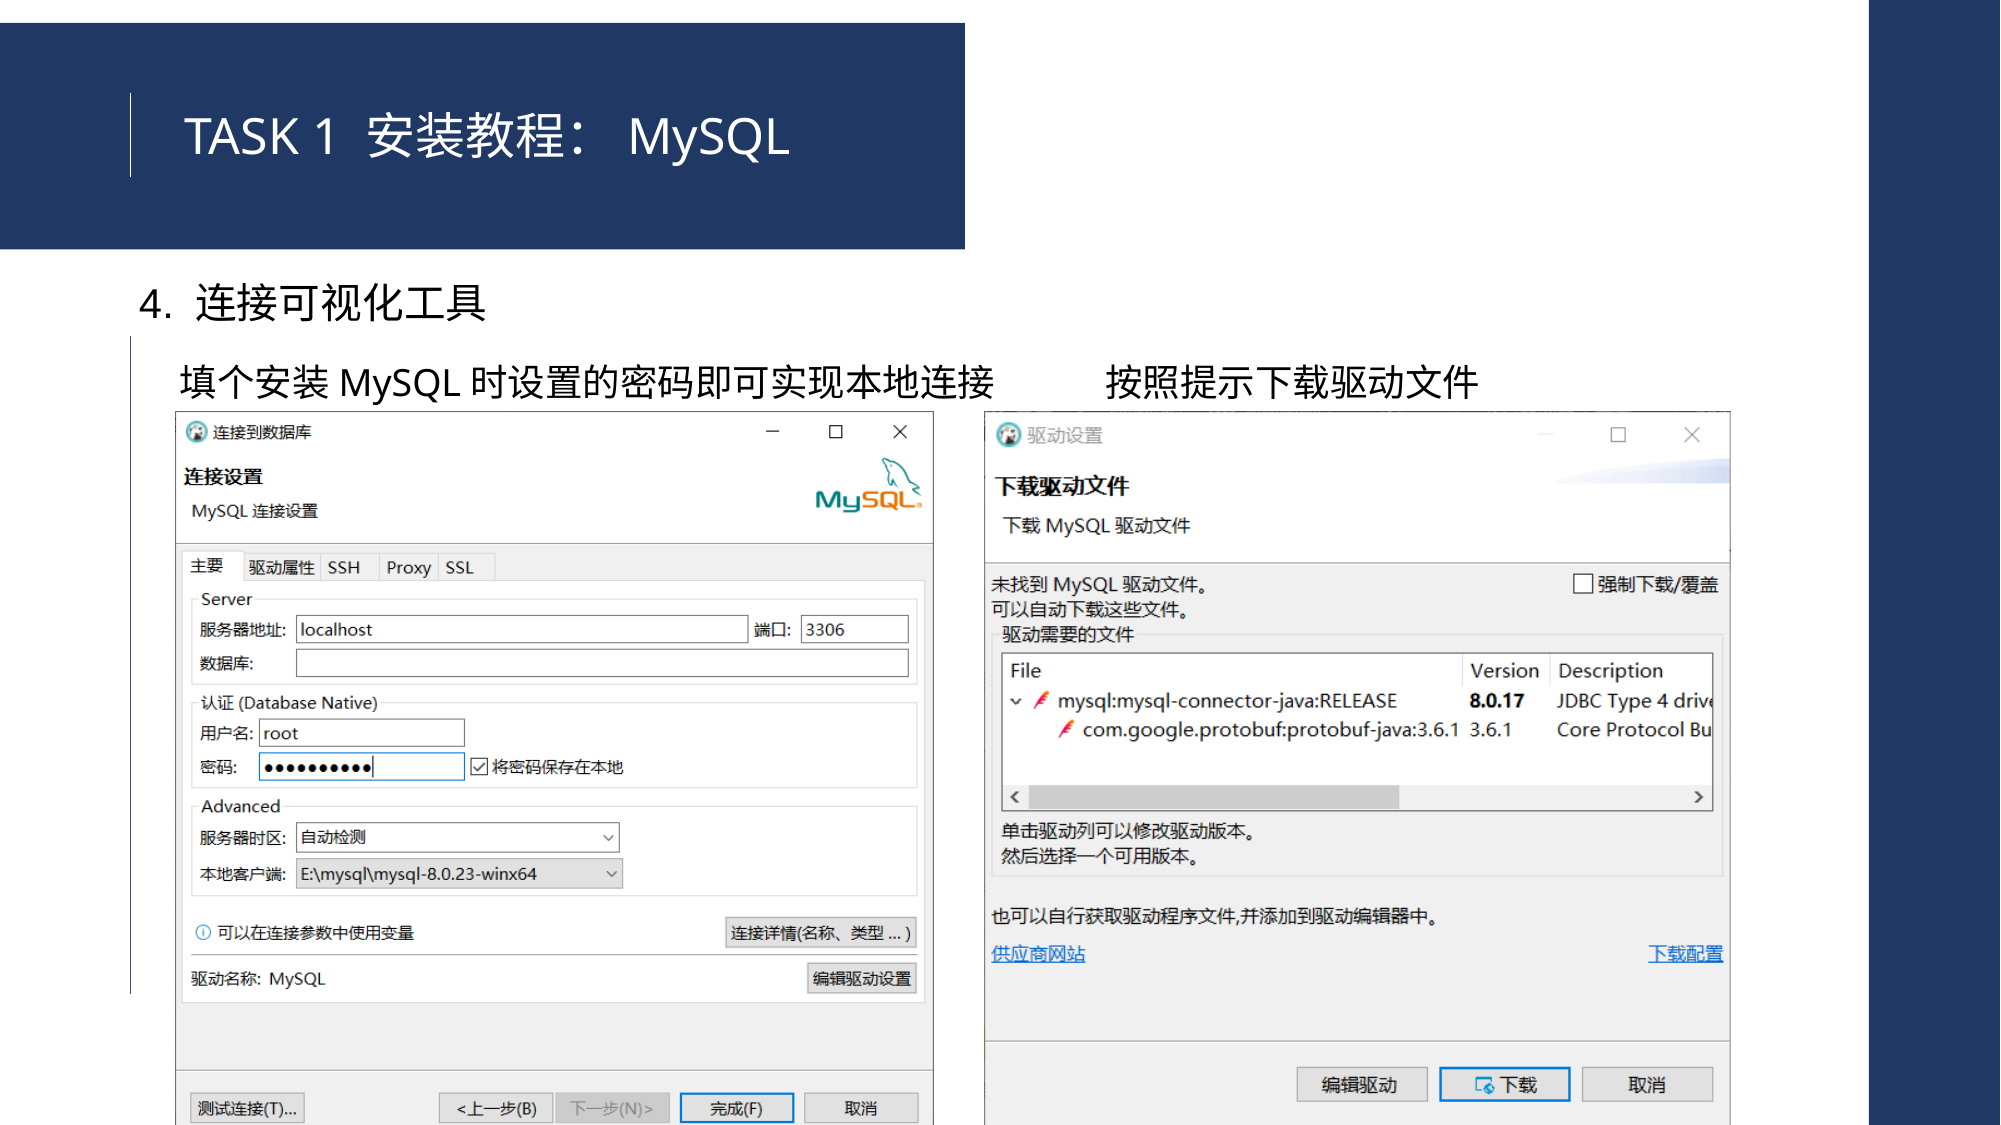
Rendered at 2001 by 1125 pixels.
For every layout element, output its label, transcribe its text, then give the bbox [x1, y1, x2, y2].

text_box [130, 93, 860, 178]
text_box [1868, 0, 2000, 1125]
text_box [0, 22, 966, 250]
text_box 填个安装MySQL时设置的密码即可实现本地连接 按照提示下载驱动文件 [164, 351, 1621, 411]
picture [984, 411, 1731, 1125]
picture [175, 411, 934, 1125]
text_box 4. 连接可视化工具 [124, 269, 503, 385]
